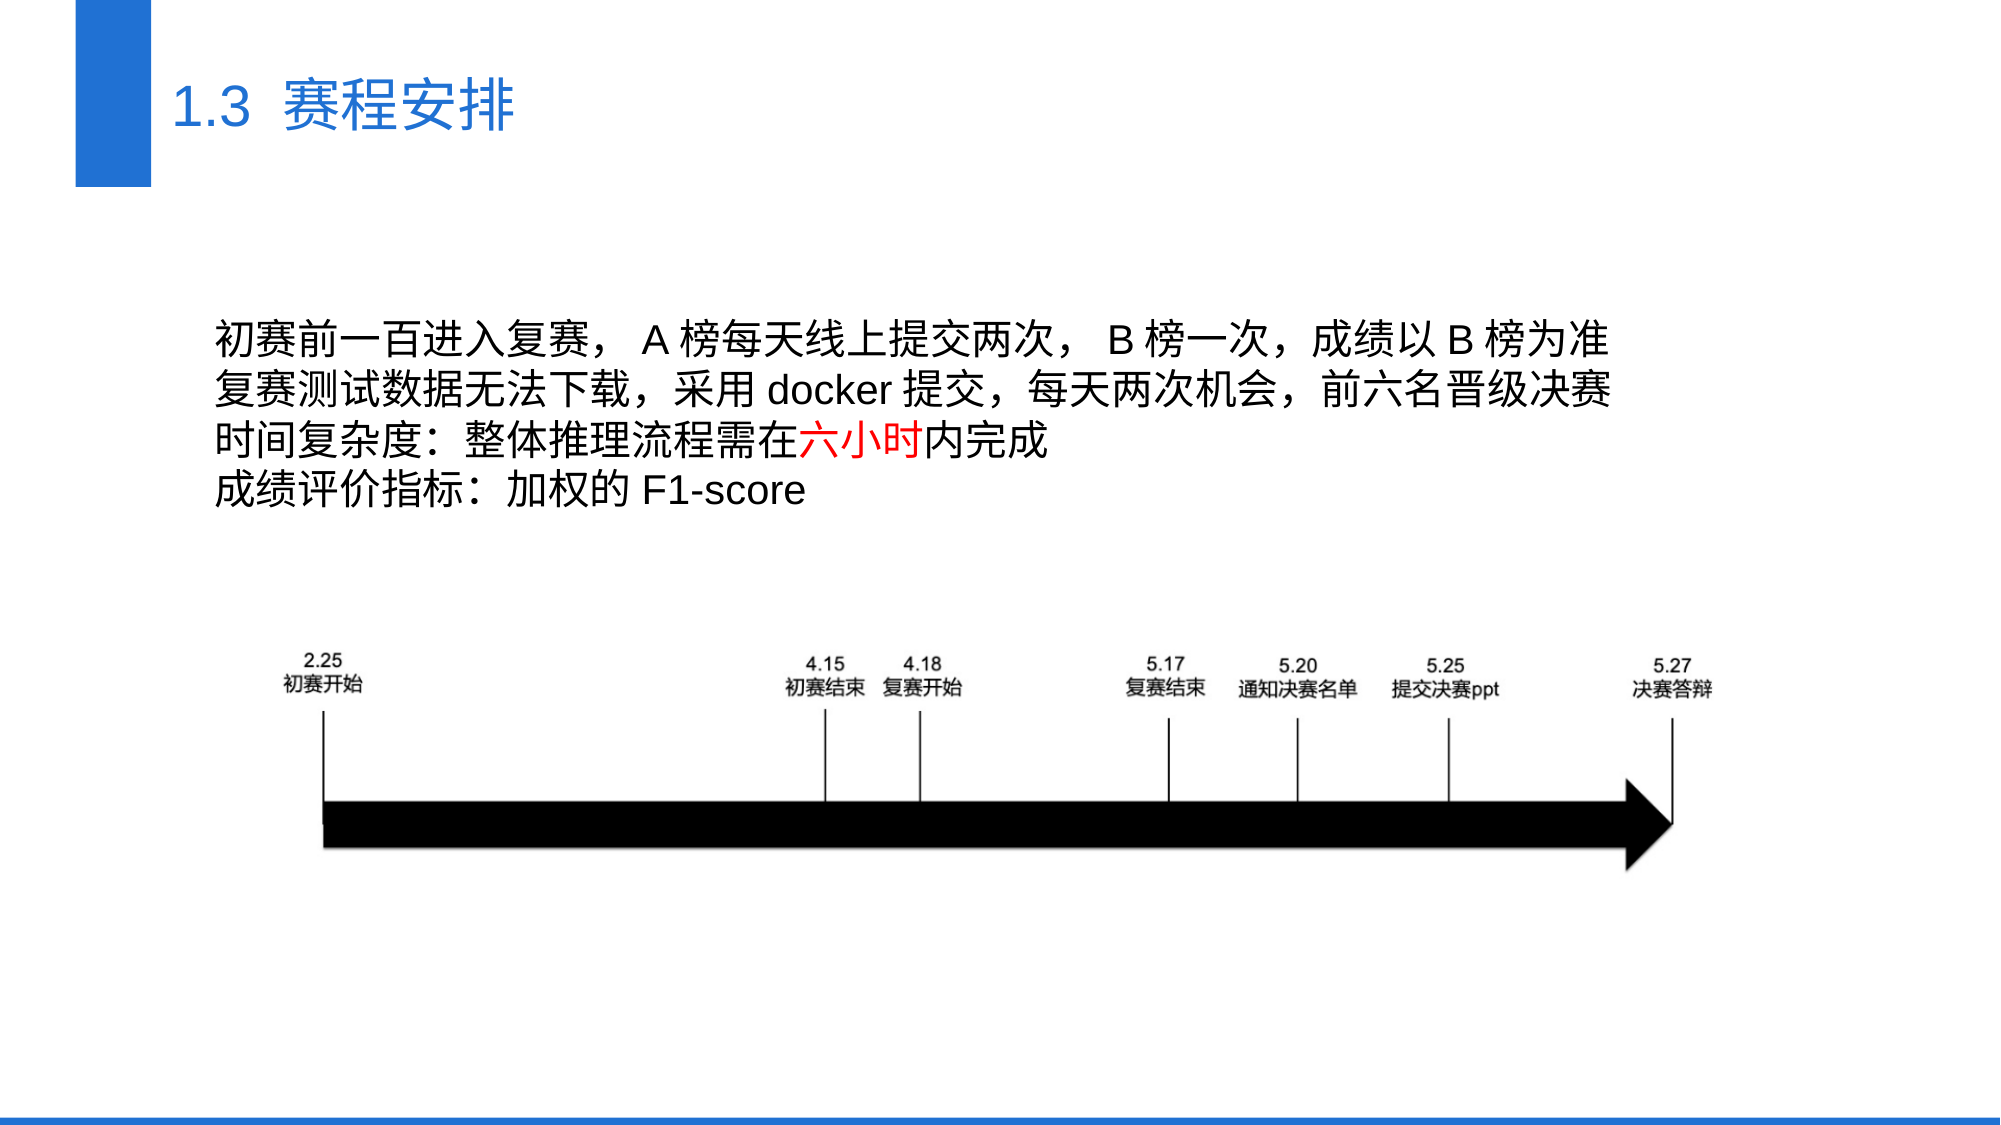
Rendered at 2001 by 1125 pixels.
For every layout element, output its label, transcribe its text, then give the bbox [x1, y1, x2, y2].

text_box 初赛前一百进入复赛，A榜每天线上提交两次，B榜一次，成绩以B榜为准 复赛测试数据无法下载，采用docker提交，每天两次机会，前六名晋级决赛 时间复杂度：整体推理流程需在六小时内完成 成绩评价指标：加权的F1-score [199, 305, 1801, 532]
text_box [75, 0, 152, 188]
text_box 1.3 赛程安排 [156, 39, 760, 171]
picture [264, 586, 1736, 913]
